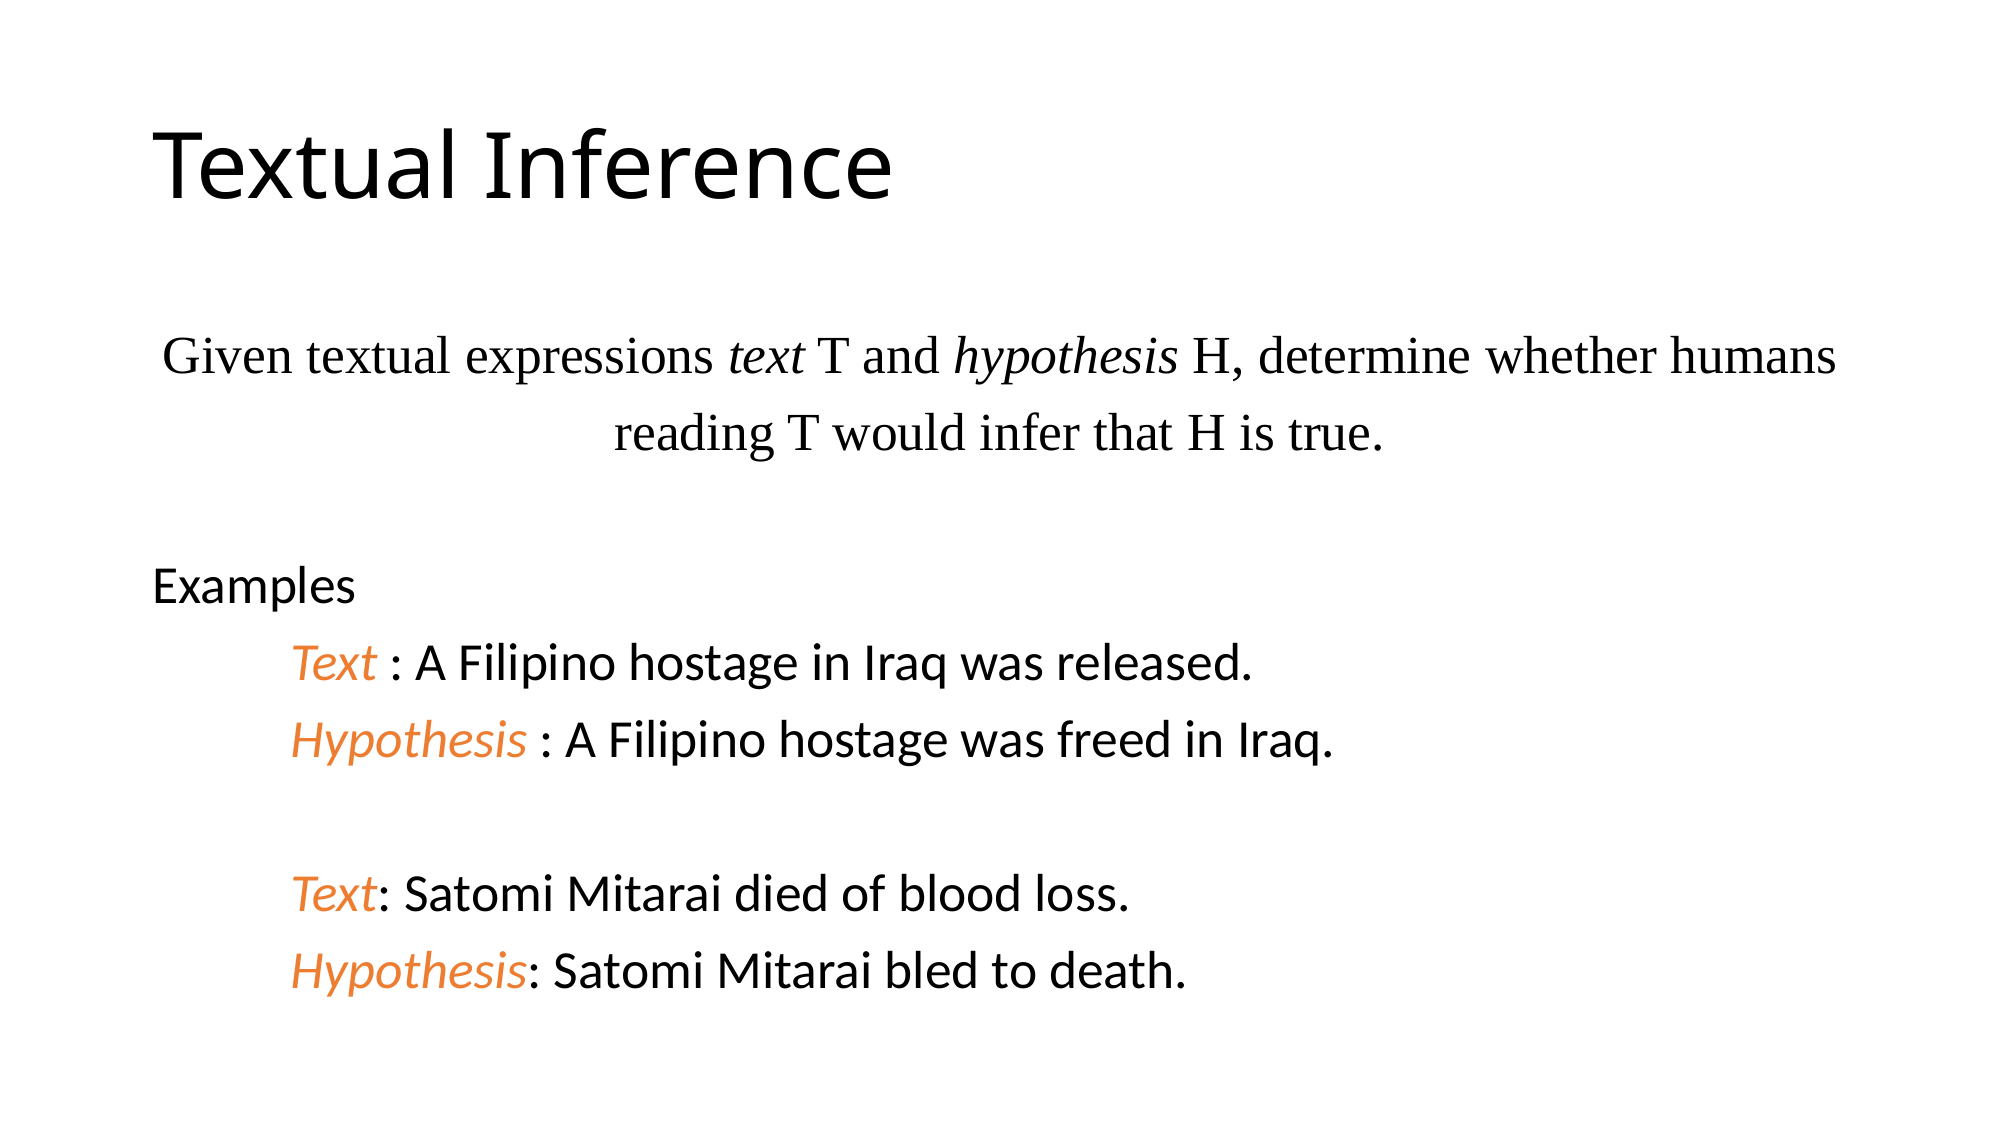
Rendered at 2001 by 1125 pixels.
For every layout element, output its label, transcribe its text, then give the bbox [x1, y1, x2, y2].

list Given textual expressions text T and hypothesis H, determine whether humans reading T would infer that H is true. Examples Text : A Filipino hostage in Iraq was released. Hypothesis : A Filipino hostage was freed in Iraq. Text: Satomi Mitarai died of blood loss. Hypothesis: Satomi Mitarai bled to death. [137, 299, 1863, 1014]
title Textual Inference [137, 59, 1863, 278]
